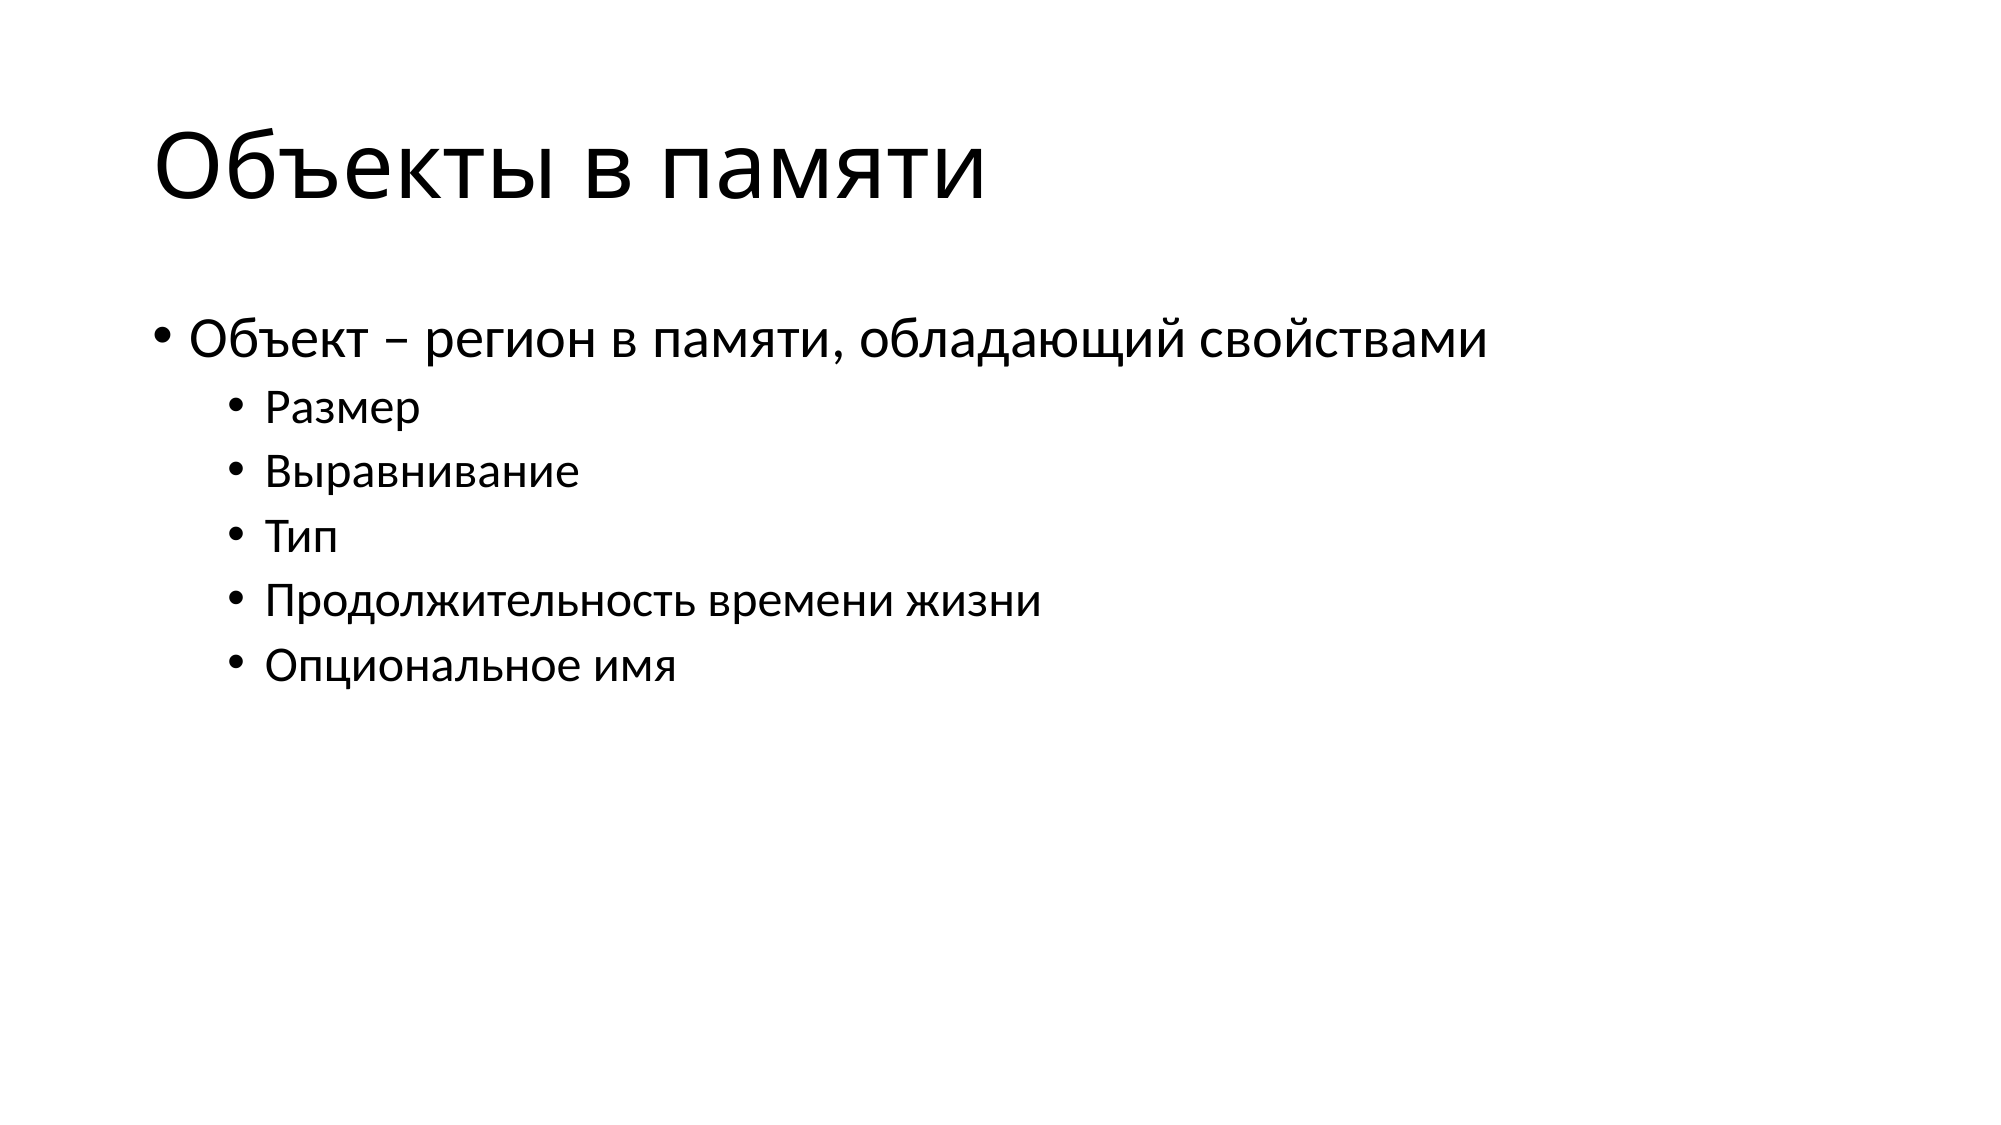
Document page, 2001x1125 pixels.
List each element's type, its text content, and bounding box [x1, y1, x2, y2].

list Объект – регион в памяти, обладающий свойствами Размер Выравнивание Тип Продолжительность времени жизни Опциональное имя [137, 299, 1863, 1014]
title Объекты в памяти [137, 59, 1863, 278]
